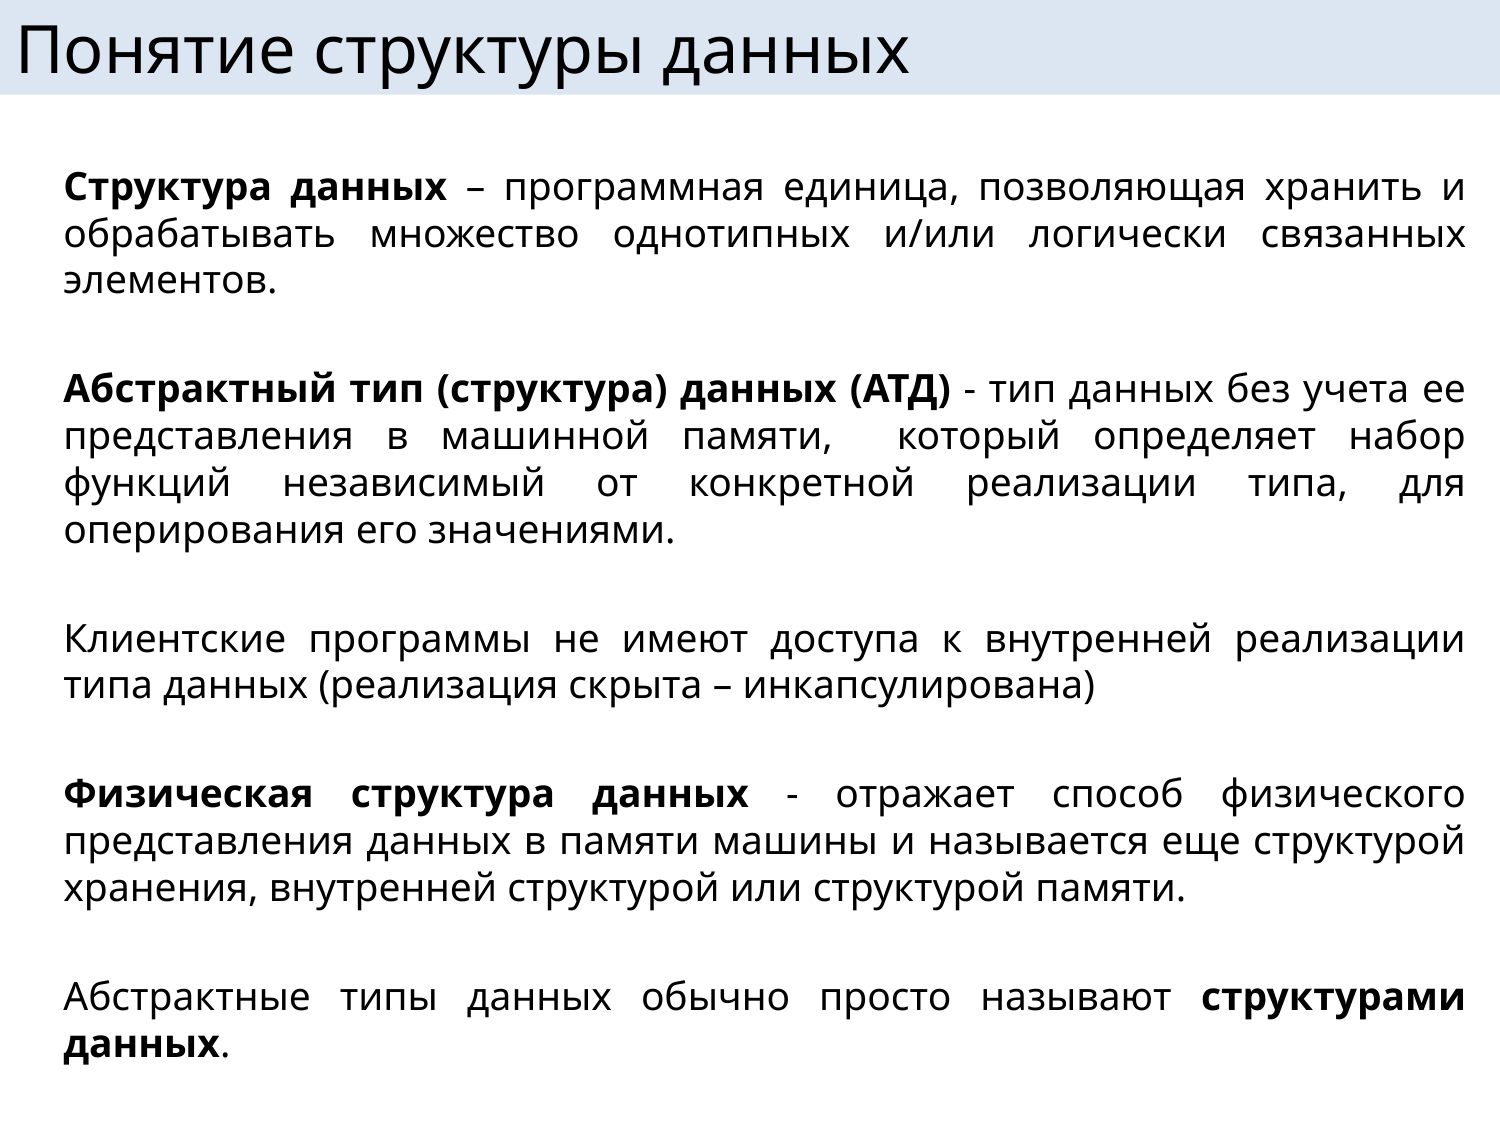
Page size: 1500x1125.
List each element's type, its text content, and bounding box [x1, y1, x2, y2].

title Понятие структуры данных [0, 0, 1500, 95]
list Структура данных – программная единица, позволяющая хранить и обрабатывать множество однотипных и/или логически связанных элементов. Абстрактный тип (структура) данных (АТД) - тип данных без учета ее представления в машинной памяти, который определяет набор функций независимый от конкретной реализации типа, для оперирования его значениями. Клиентские программы не имеют доступа к внутренней реализации типа данных (реализация скрыта – инкапсулирована) Физическая структура данных - отражает способ физического представления данных в памяти машины и называется еще структурой хранения, внутренней структурой или структурой памяти. Абстрактные типы данных обычно просто называют структурами данных. [48, 153, 1482, 1088]
